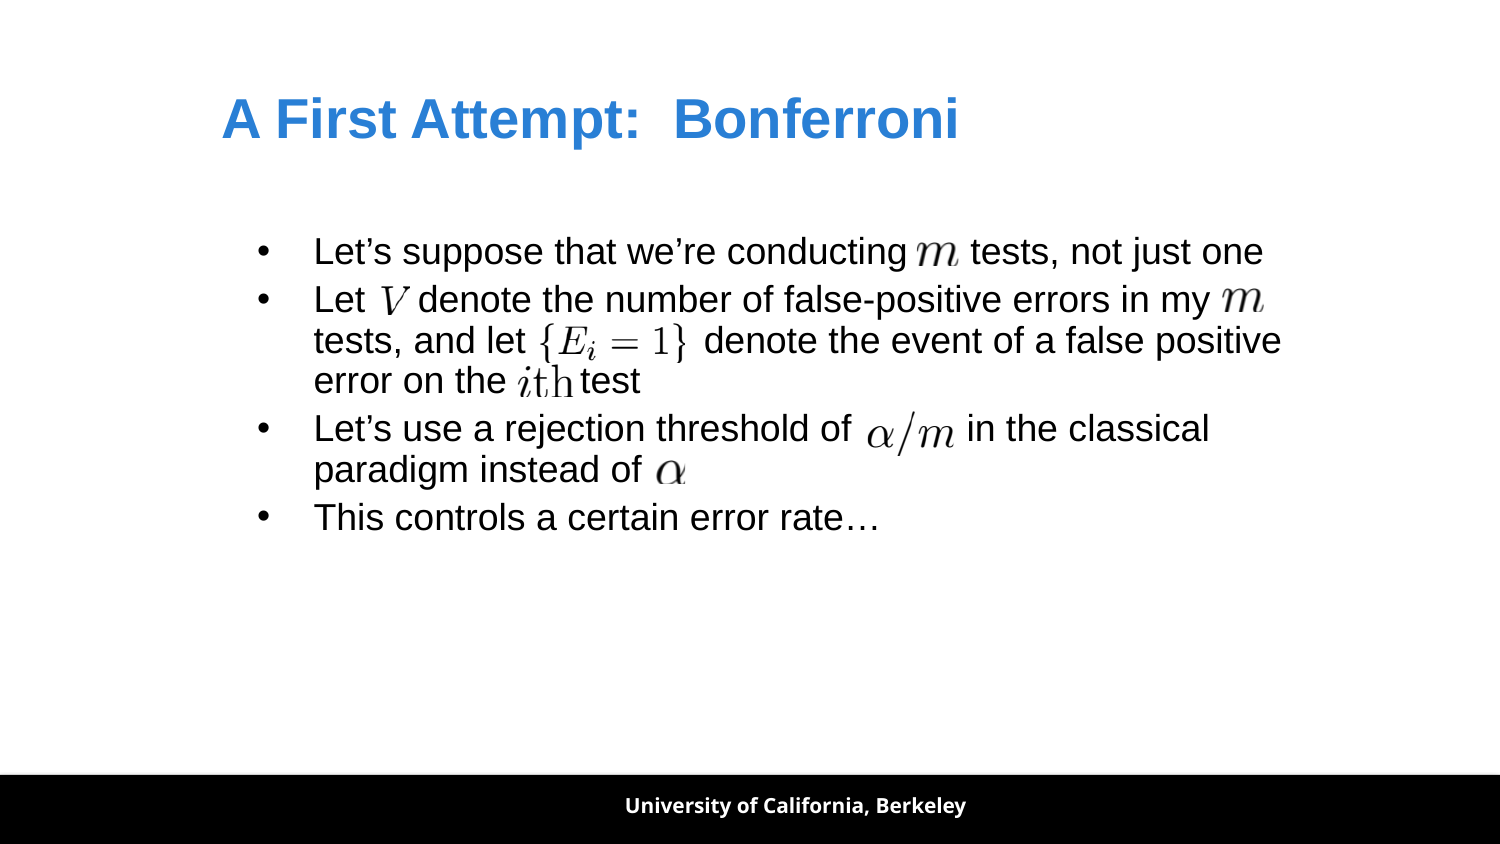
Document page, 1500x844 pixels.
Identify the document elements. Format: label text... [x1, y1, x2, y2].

picture [380, 285, 411, 315]
picture [517, 364, 574, 397]
picture [916, 242, 959, 266]
picture [540, 322, 686, 363]
list Let’s suppose that we’re conducting tests, not just one Let denote the number of false-positive errors in my tests, and let denote the event of a false positive error on the test Let’s use a rejection threshold of in the classical paradigm instead of This controls a certain error rate… [242, 225, 1348, 749]
picture [1221, 288, 1264, 312]
title A First Attempt: Bonferroni [205, 45, 1335, 186]
footer University of California, Berkeley [320, 785, 1271, 838]
picture [867, 410, 954, 456]
picture [655, 460, 686, 484]
